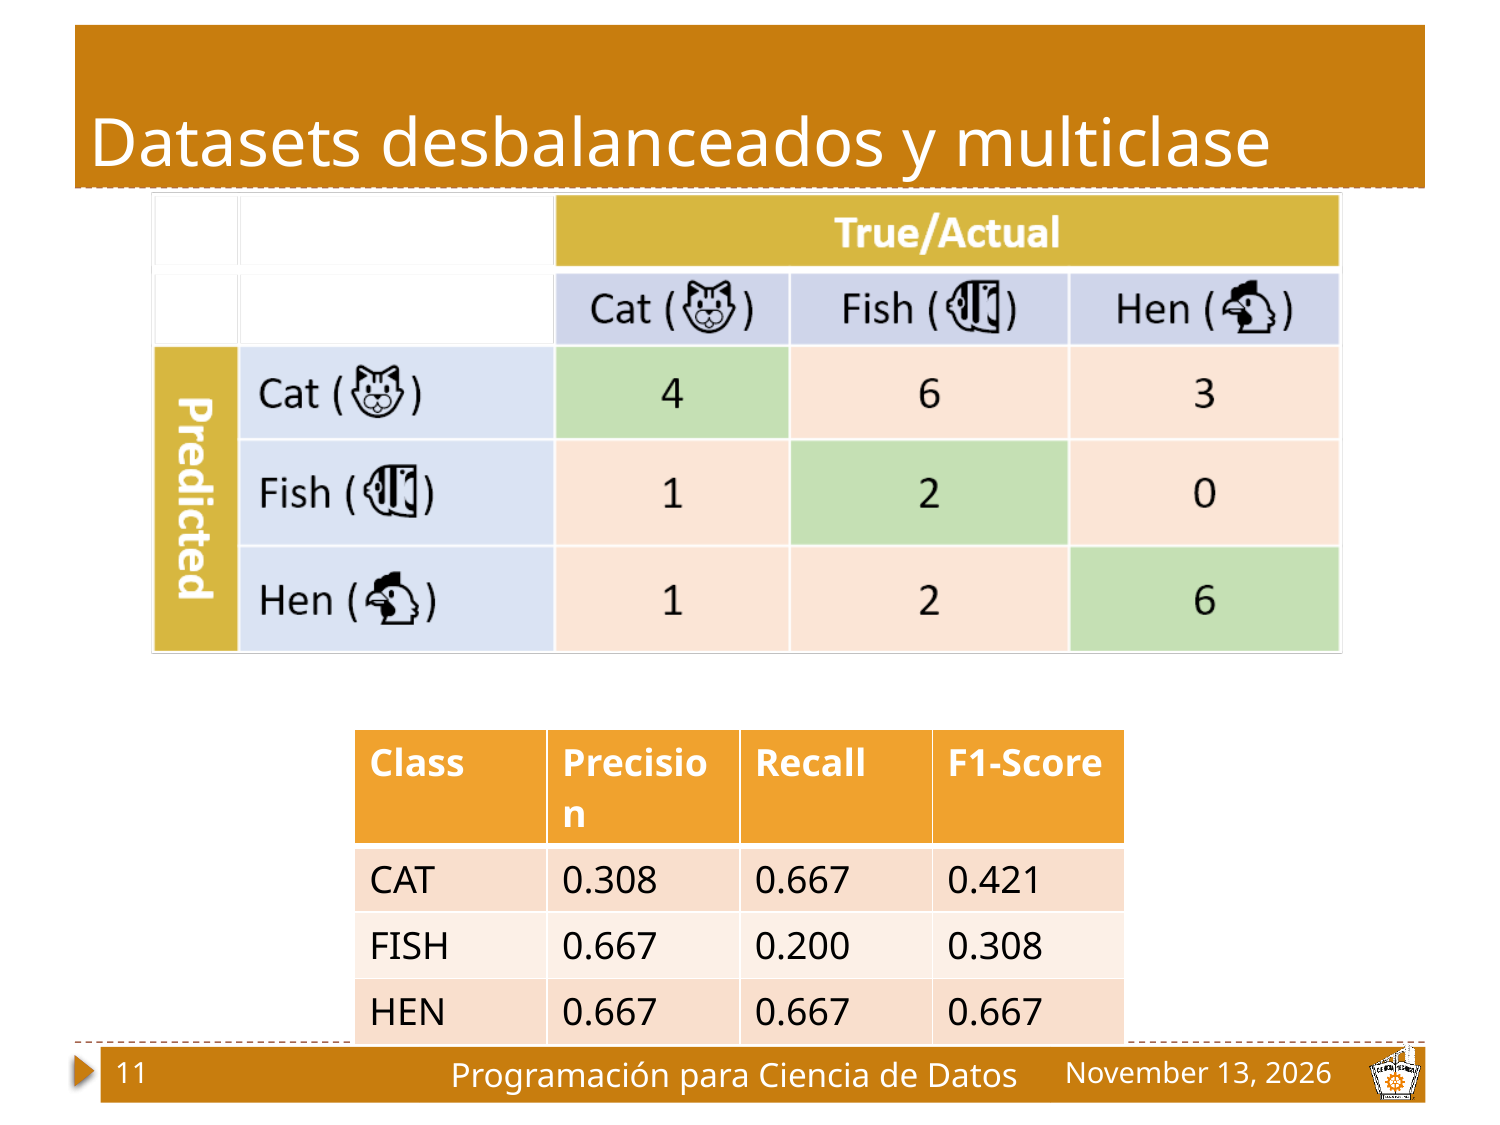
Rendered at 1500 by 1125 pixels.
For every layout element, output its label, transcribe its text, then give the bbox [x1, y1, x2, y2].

table_cell 0.421 [933, 849, 1124, 911]
table_header Class [355, 730, 546, 843]
table_header Recall [741, 730, 932, 843]
table_header F1-Score [933, 730, 1124, 843]
table_cell 0.667 [933, 979, 1124, 1044]
table_cell HEN [355, 979, 546, 1044]
table_header Precision [548, 730, 739, 843]
table_cell 0.667 [741, 979, 932, 1044]
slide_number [1051, 1046, 1426, 1103]
table_cell CAT [355, 849, 546, 911]
table_cell 0.200 [741, 913, 932, 978]
slide_number 11 [100, 1046, 419, 1103]
table_cell 0.667 [548, 979, 739, 1044]
table_cell 0.667 [548, 913, 739, 978]
picture [134, 189, 1346, 656]
table_cell FISH [355, 913, 546, 978]
title Datasets desbalanceados y multiclase [75, 24, 1425, 188]
footer Programación para Ciencia de Datos [419, 1046, 1051, 1103]
table_cell 0.308 [933, 913, 1124, 978]
table_cell 0.667 [741, 849, 932, 911]
table_cell 0.308 [548, 849, 739, 911]
